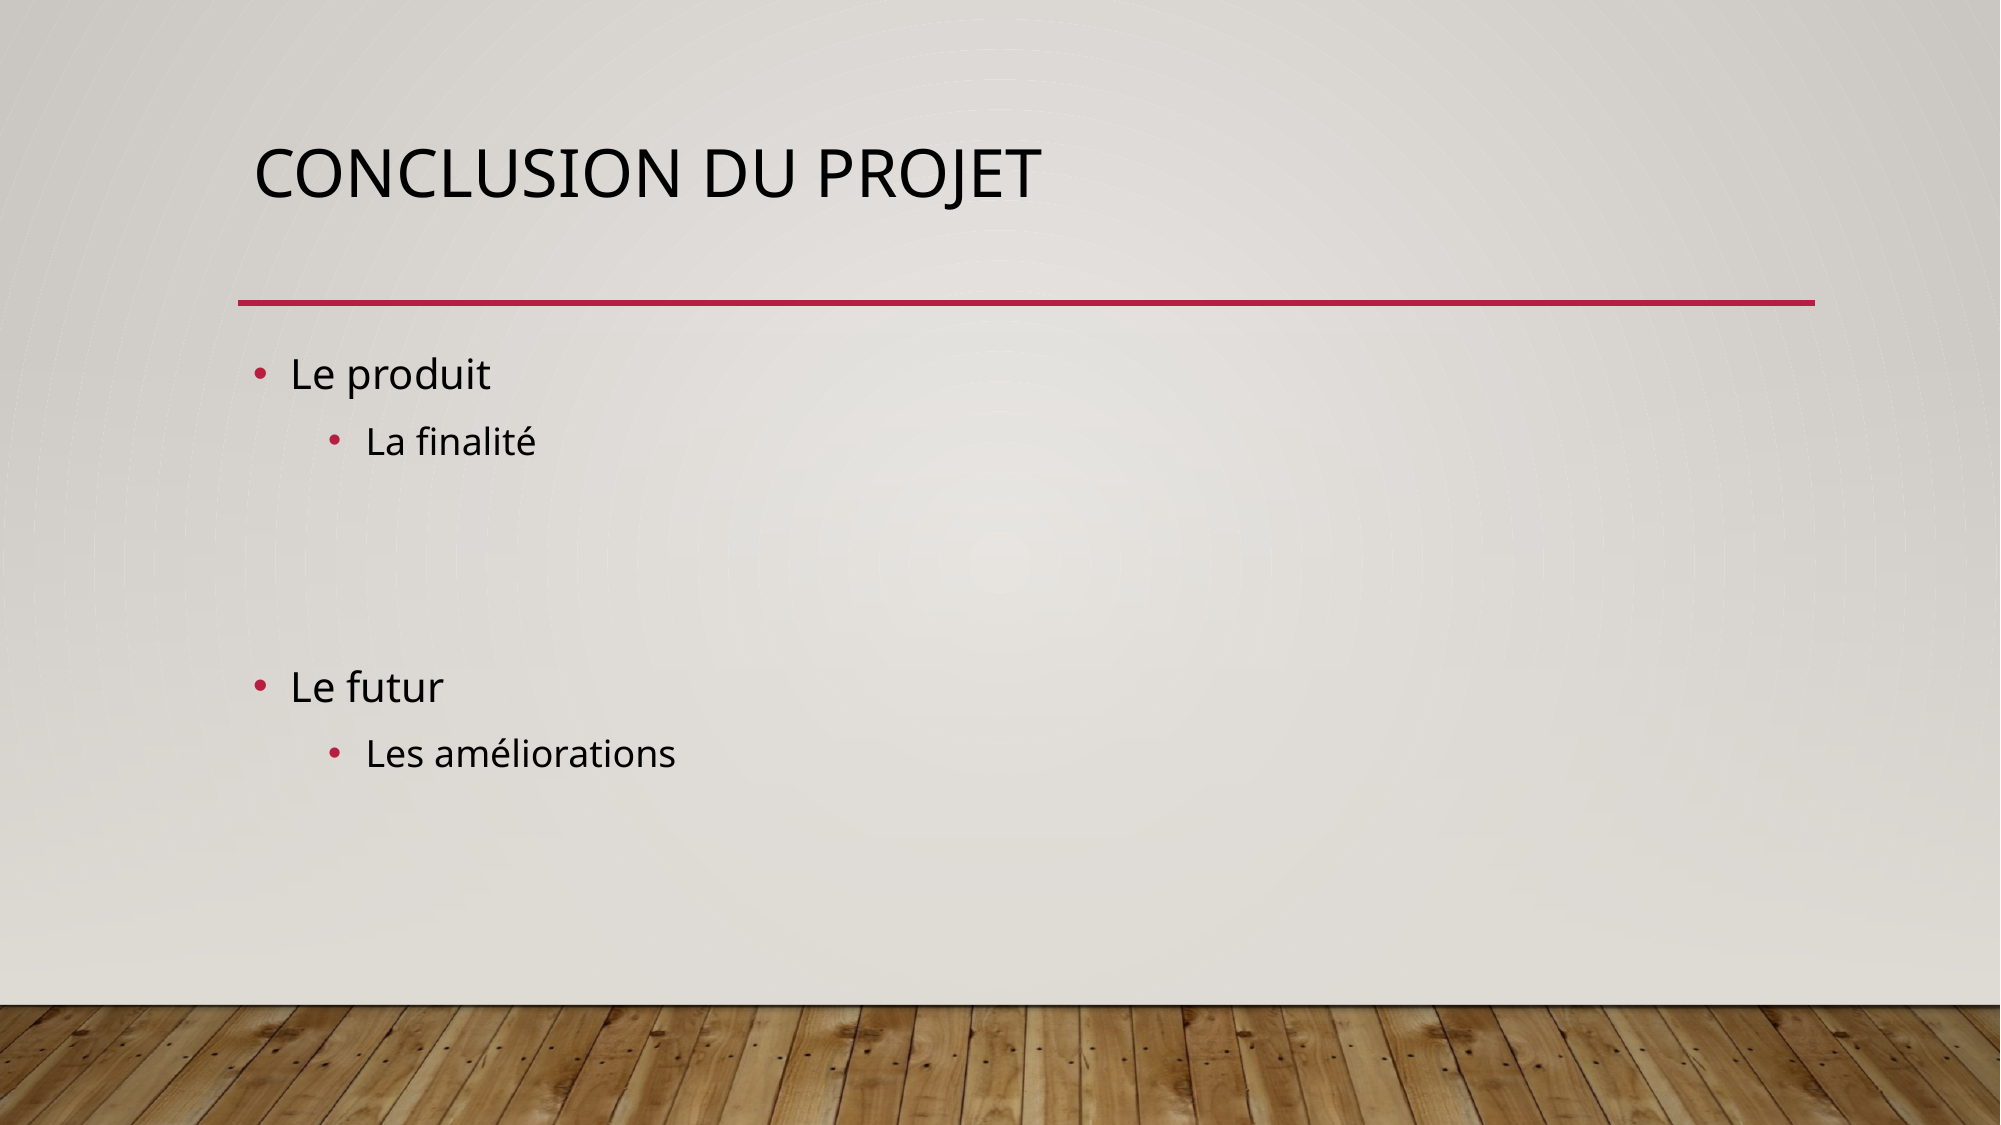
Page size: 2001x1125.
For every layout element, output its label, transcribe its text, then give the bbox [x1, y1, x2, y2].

list Le produit La finalité Le futur Les améliorations [238, 330, 1814, 897]
picture [0, 1005, 2000, 1125]
title Conclusion du projet [238, 131, 1814, 305]
